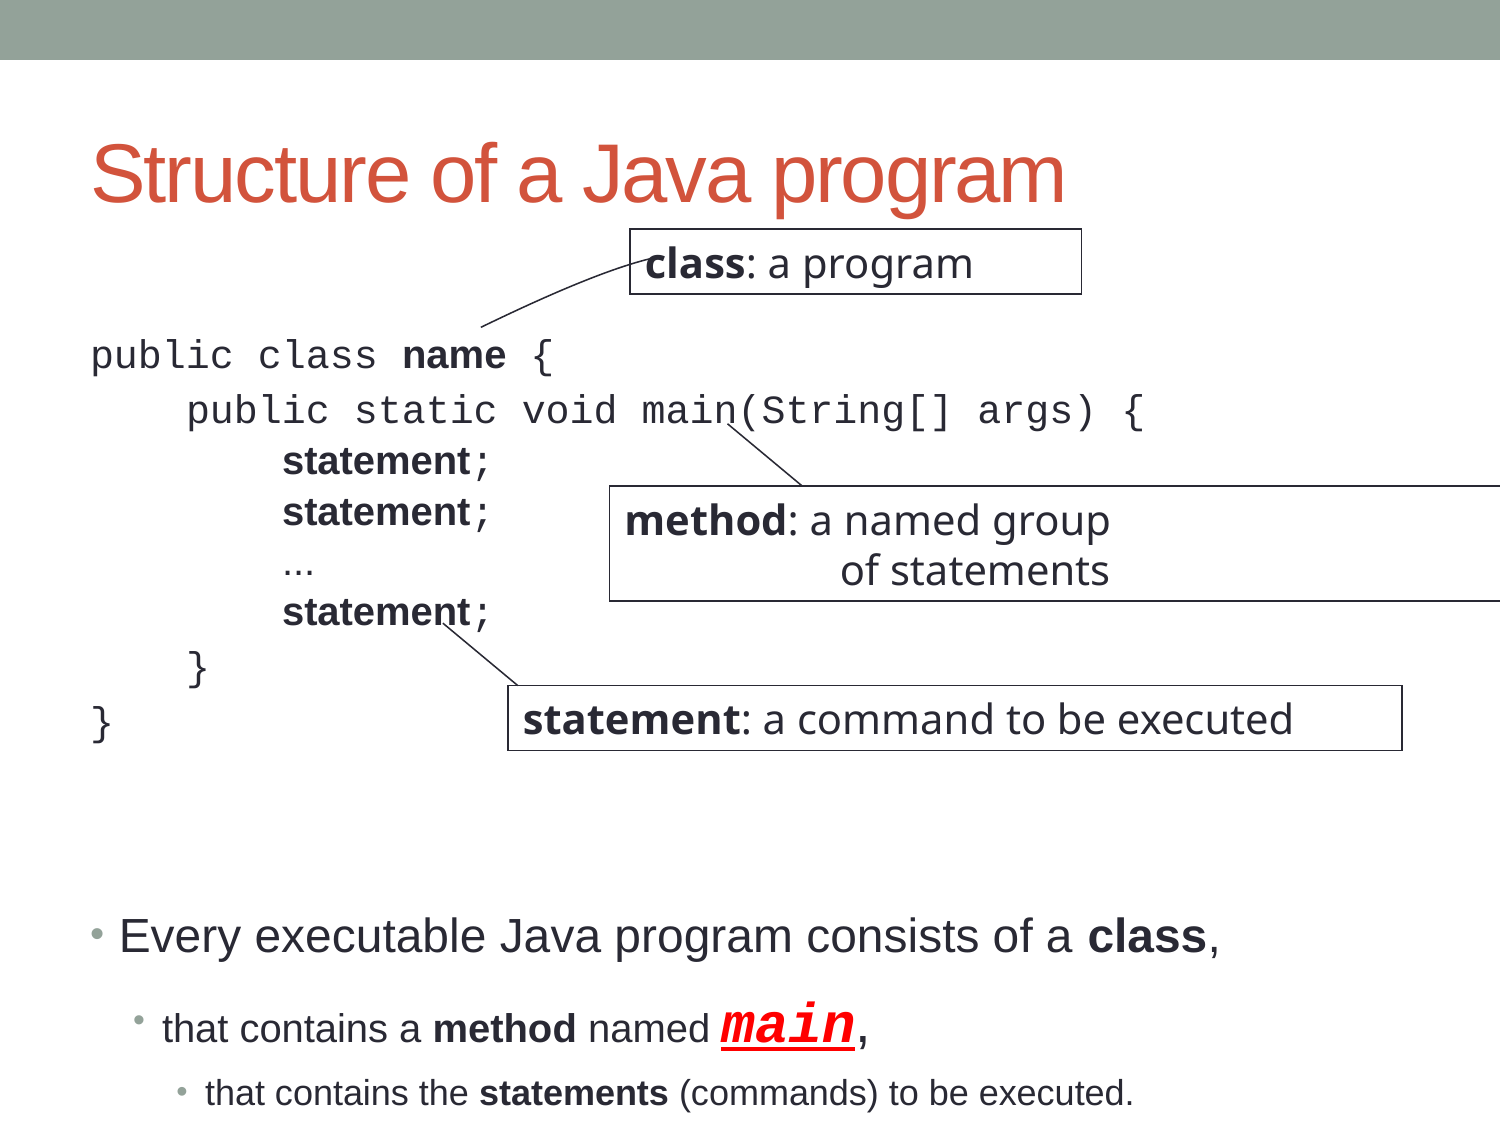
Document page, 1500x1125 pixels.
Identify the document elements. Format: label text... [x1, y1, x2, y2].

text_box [727, 423, 1365, 604]
title Structure of a Java program [75, 87, 1425, 250]
list public class name { public static void main(String[] args) { statement; statement; ... statement; } } Every executable Java program consists of a class, that contains a method named main, that contains the statements (commands) to be executed. [75, 326, 1425, 1125]
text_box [442, 622, 1393, 753]
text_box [480, 228, 1056, 328]
